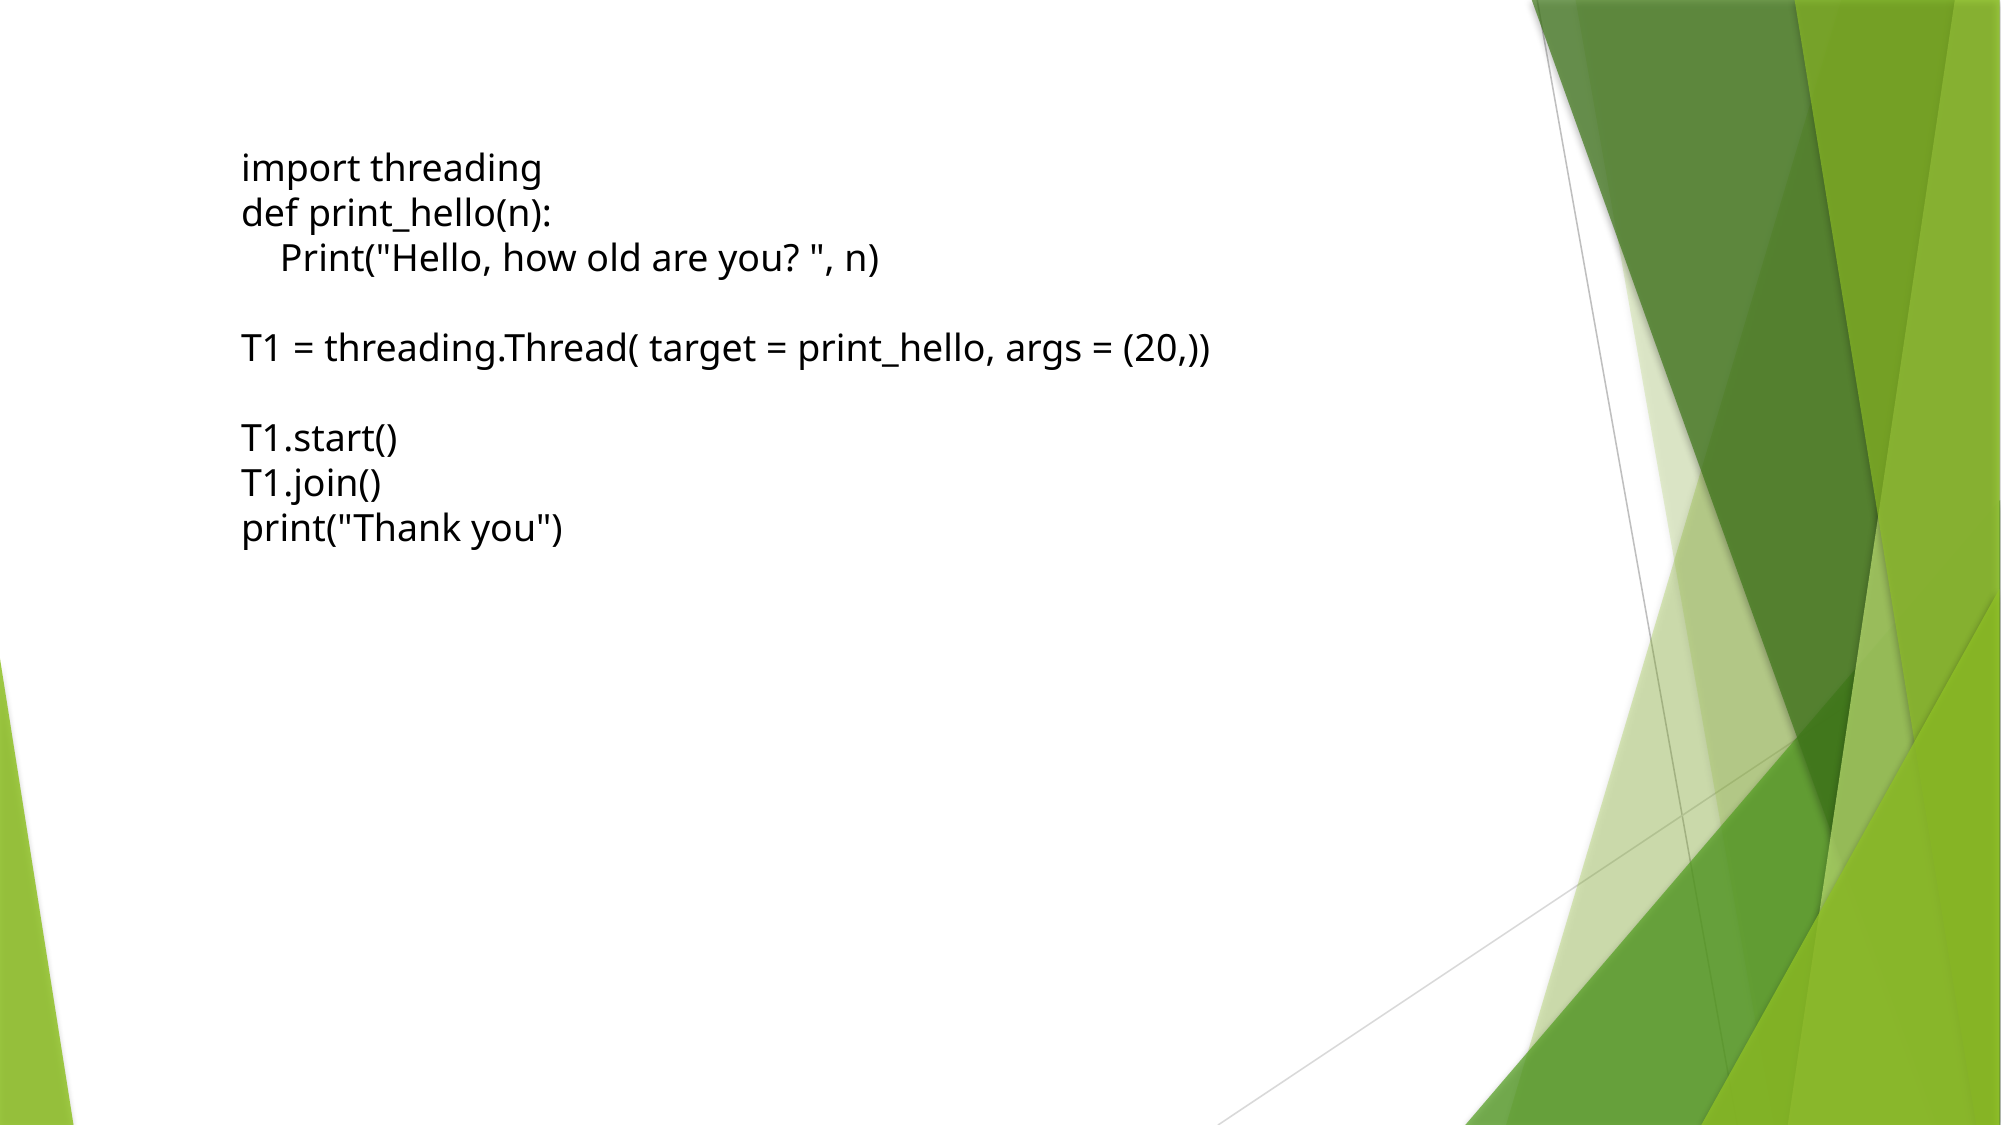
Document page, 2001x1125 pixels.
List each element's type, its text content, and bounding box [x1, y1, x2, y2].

text_box import threading def print_hello(n): Print("Hello, how old are you? ", n) T1 = threading.Thread( target = print_hello, args = (20,)) T1.start() T1.join() print("Thank you") [226, 136, 1227, 557]
